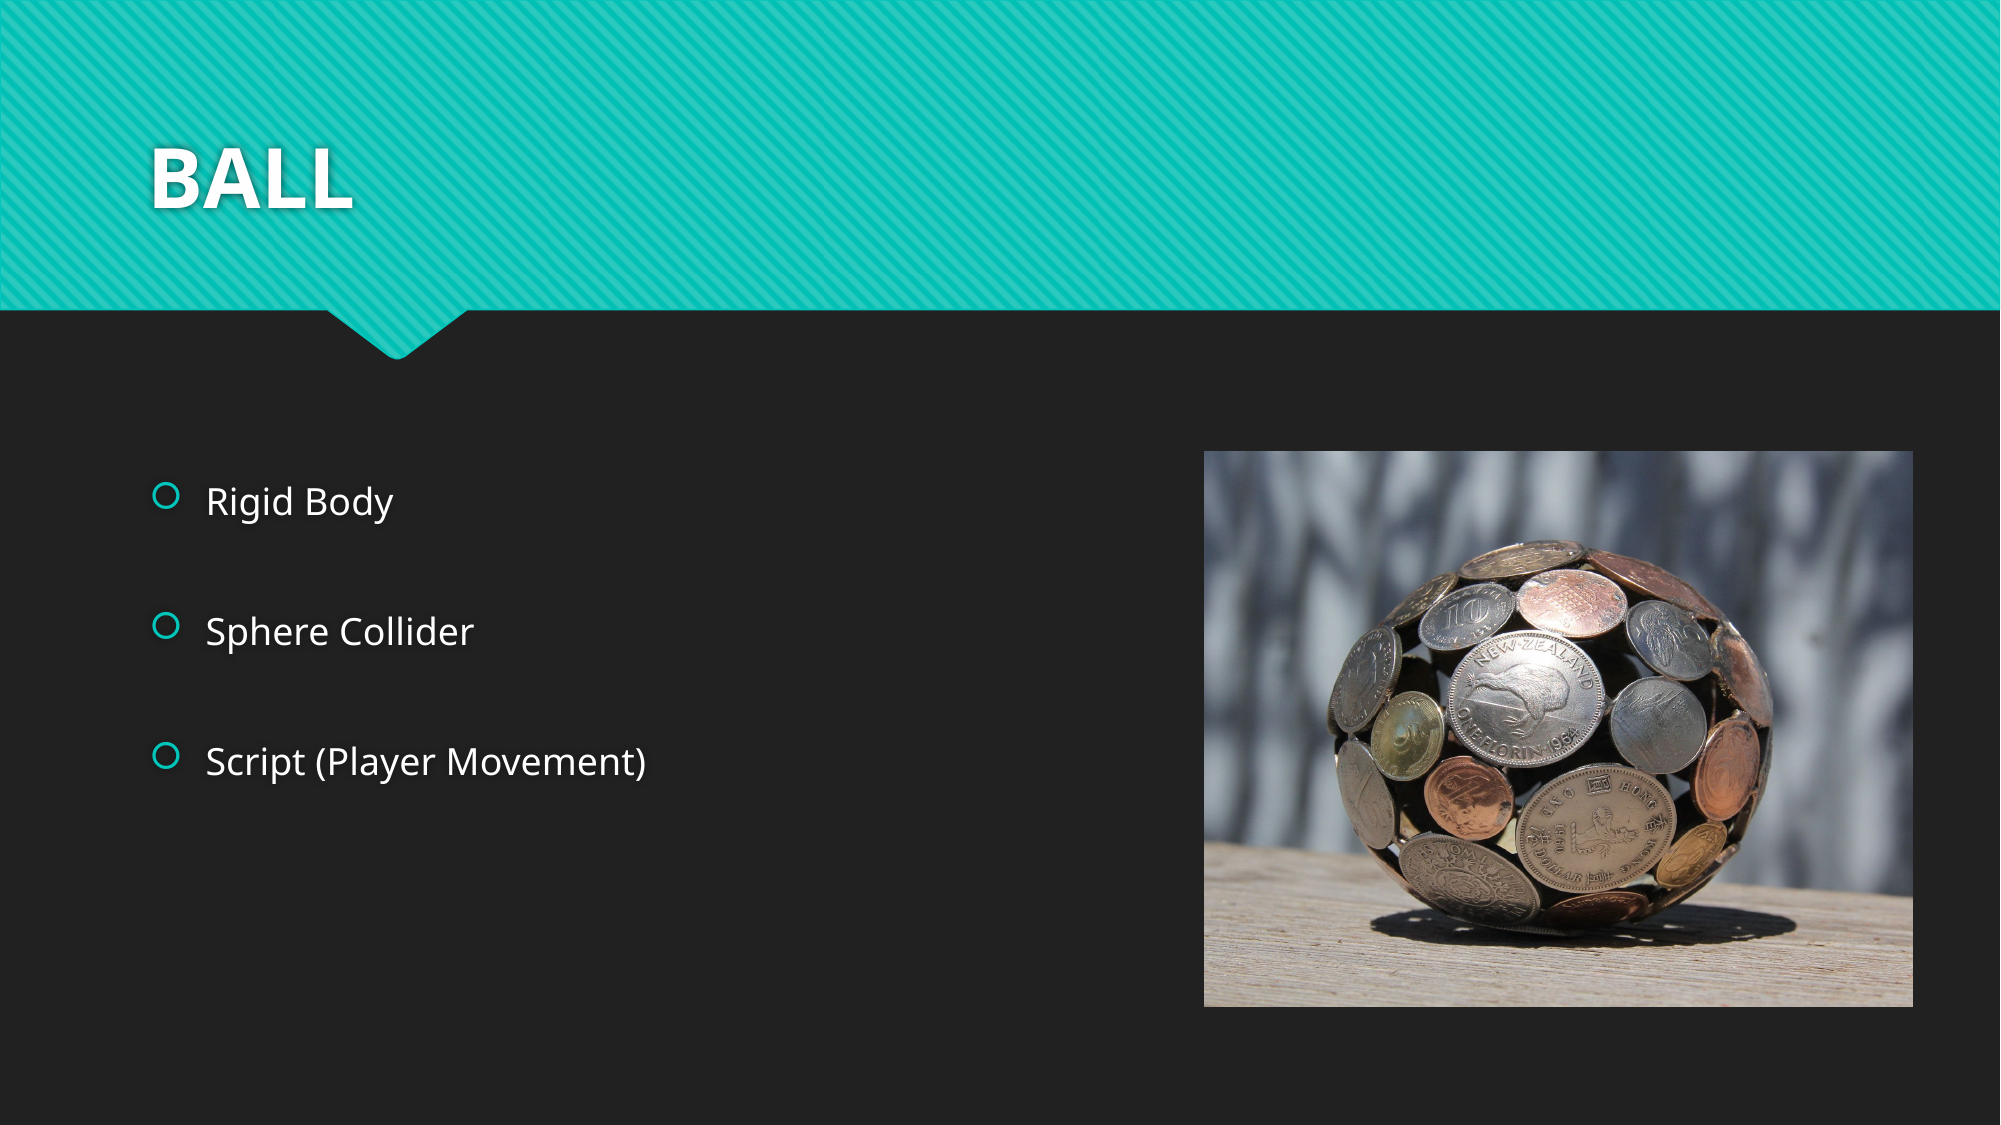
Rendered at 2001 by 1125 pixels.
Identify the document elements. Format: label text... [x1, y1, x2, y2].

title BALL [132, 73, 1868, 233]
picture [1203, 451, 1913, 1007]
list Rigid Body Sphere Collider Script (Player Movement) [134, 364, 1866, 962]
